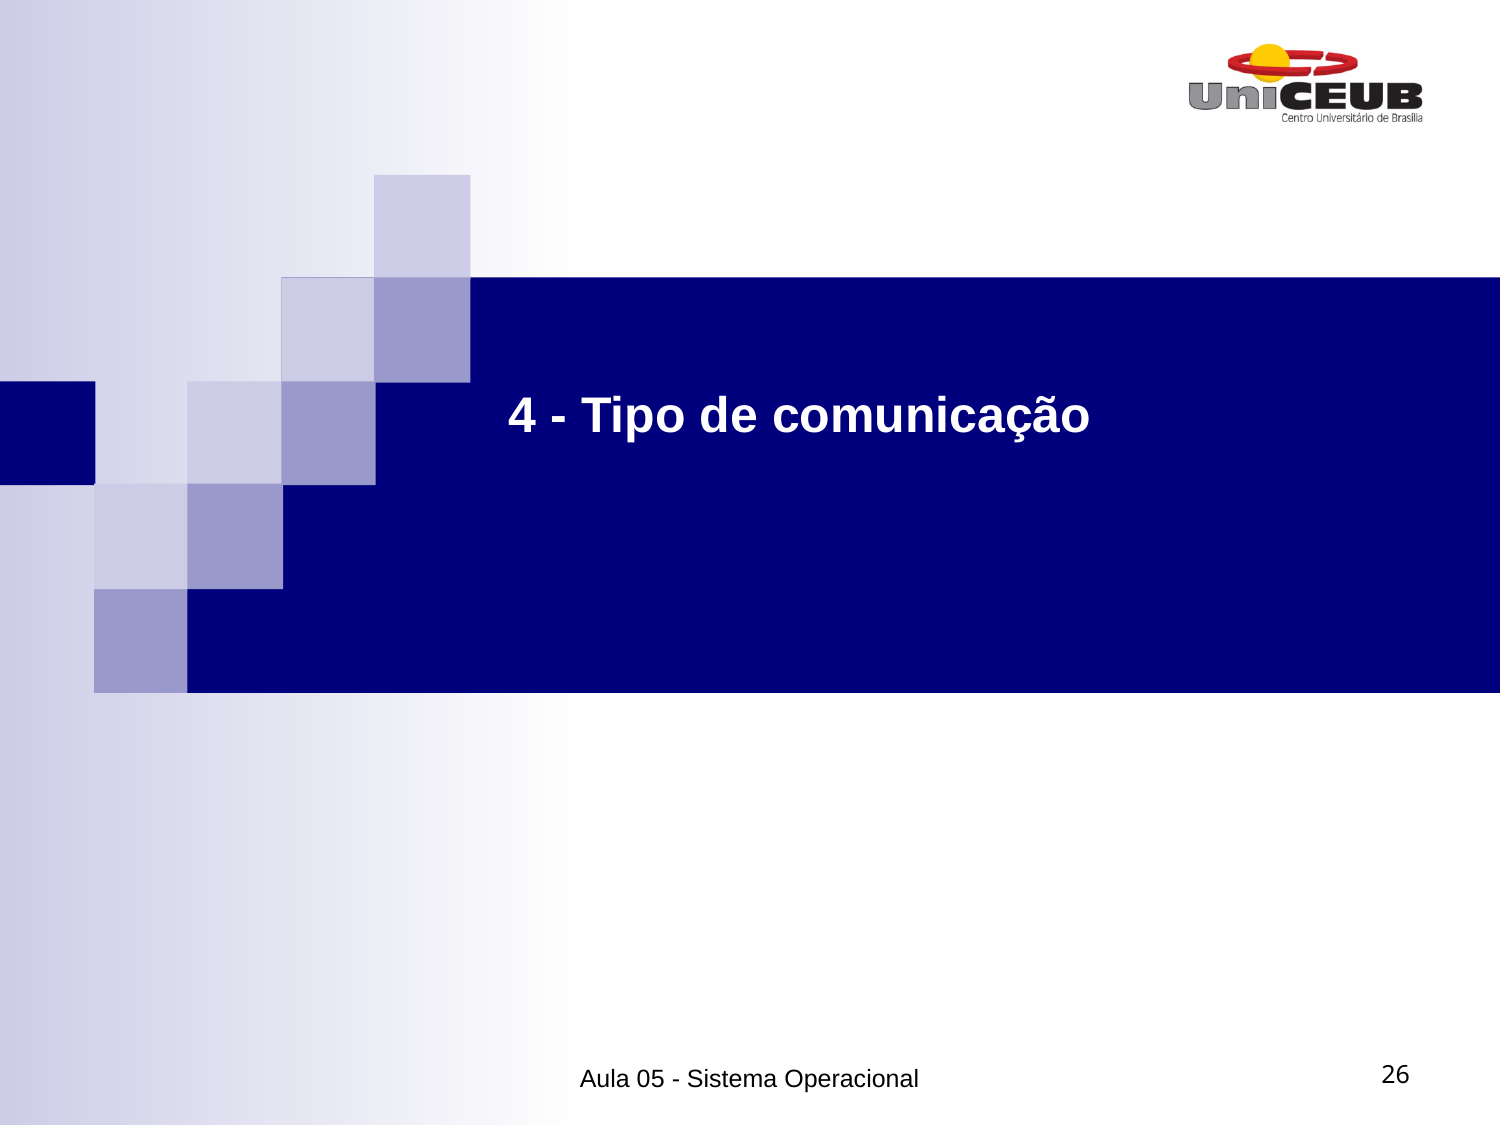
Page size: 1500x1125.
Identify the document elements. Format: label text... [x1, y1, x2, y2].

title 4 - Tipo de comunicação [493, 290, 1482, 654]
footer Aula 05 - Sistema Operacional [512, 1025, 988, 1100]
text_box 26 [1074, 1024, 1425, 1100]
picture [1186, 42, 1424, 125]
